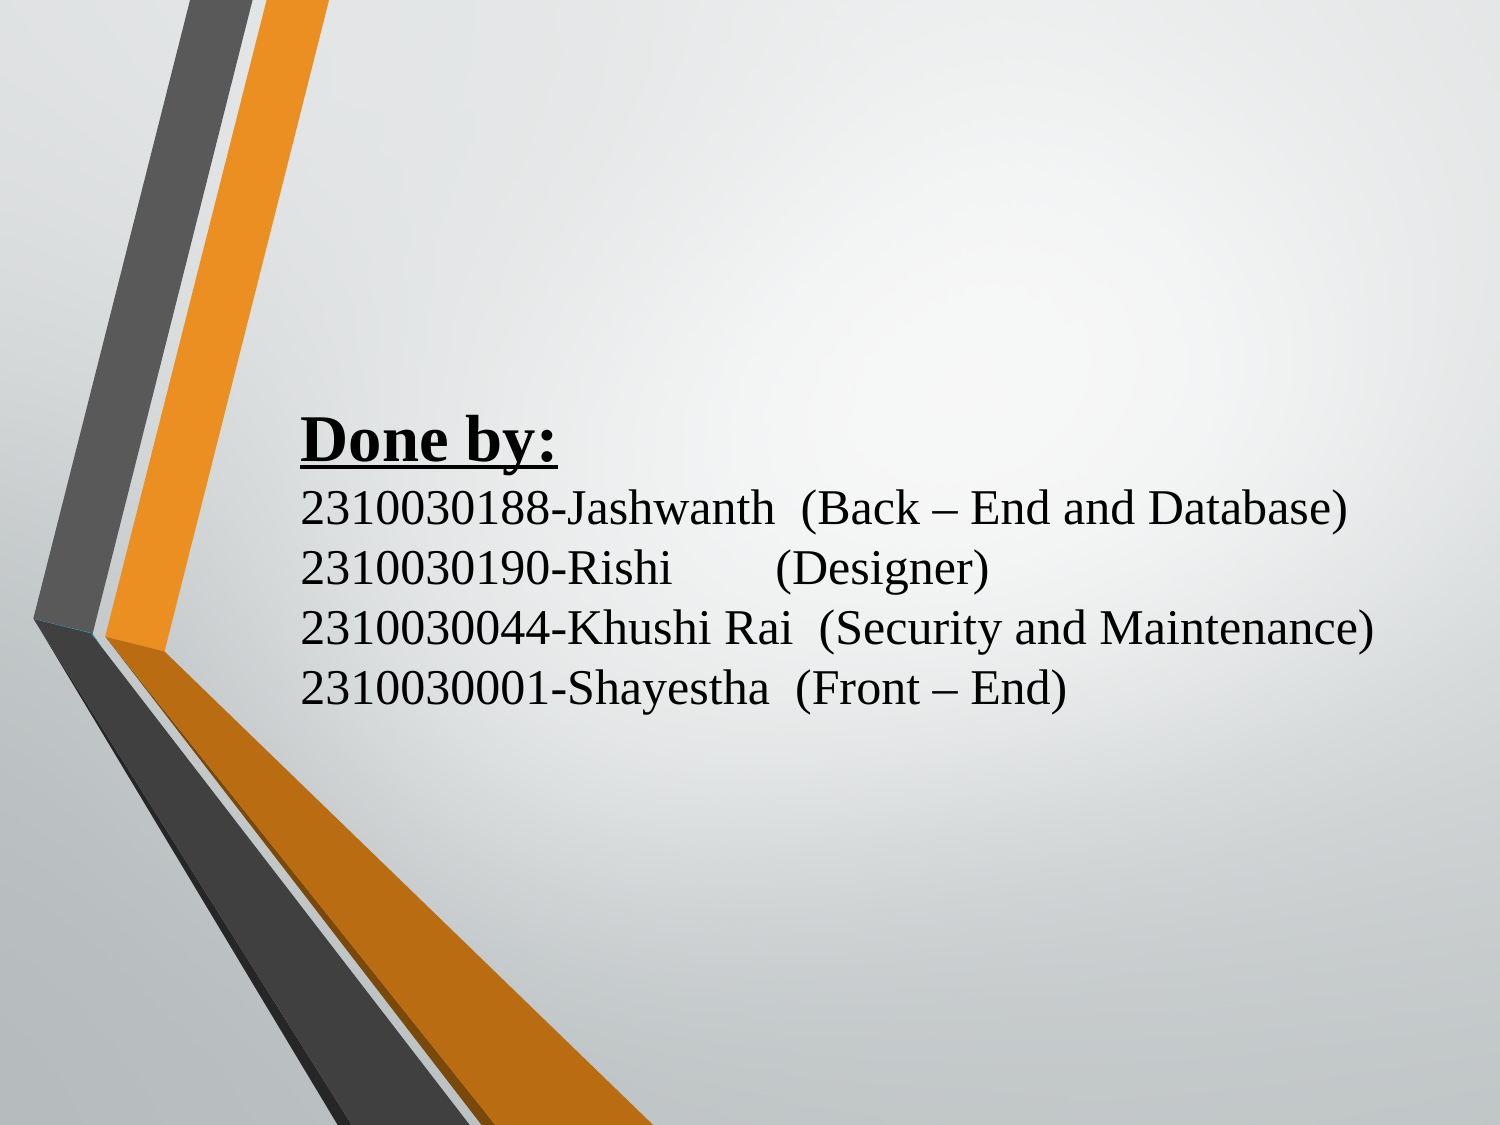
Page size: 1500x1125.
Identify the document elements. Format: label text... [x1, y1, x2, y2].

title Done by: 2310030188-Jashwanth (Back – End and Database) 2310030190-Rishi (Designer) 2310030044-Khushi Rai (Security and Maintenance) 2310030001-Shayestha (Front – End) [285, 149, 1425, 723]
